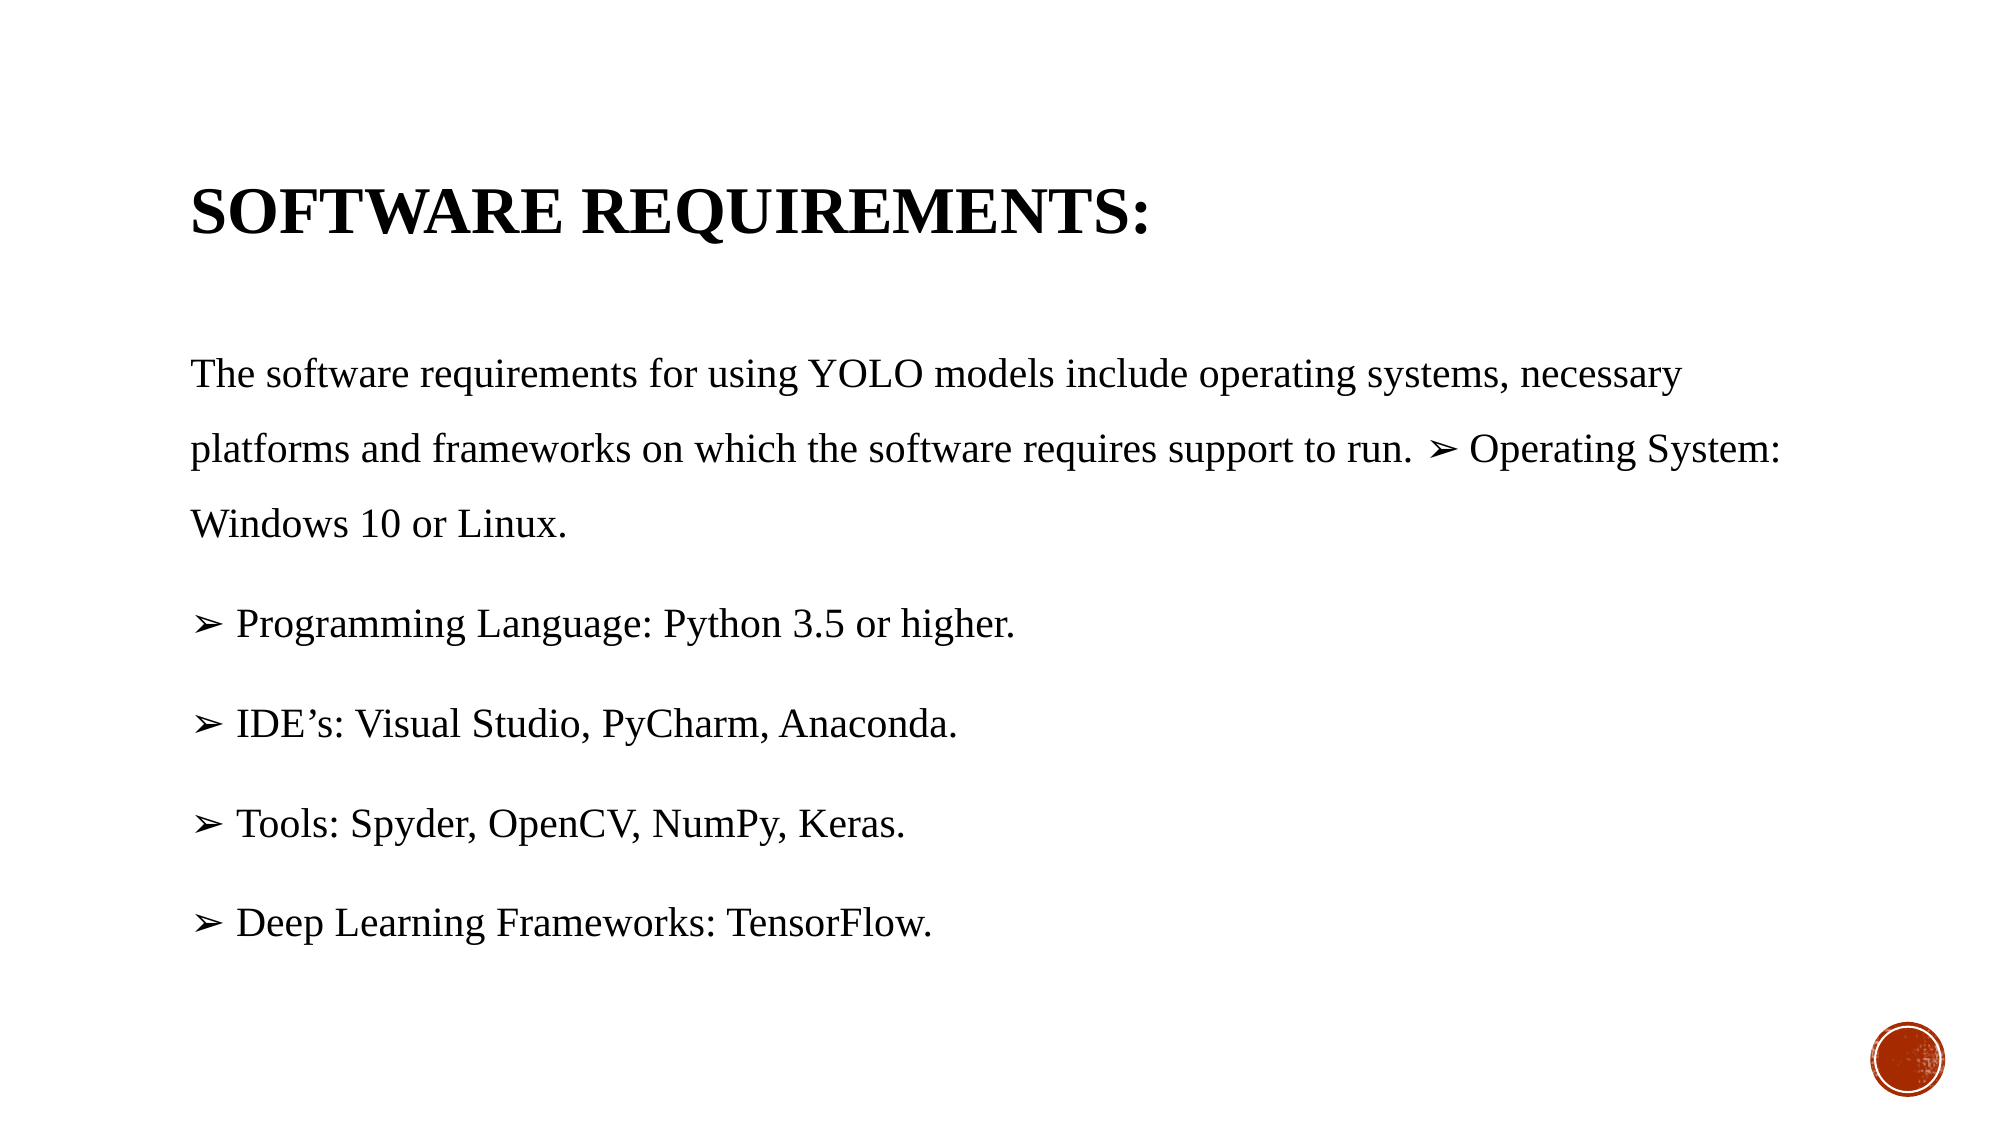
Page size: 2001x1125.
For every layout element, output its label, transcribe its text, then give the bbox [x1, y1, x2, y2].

list The software requirements for using YOLO models include operating systems, necessary platforms and frameworks on which the software requires support to run. ➢ Operating System: Windows 10 or Linux. ➢ Programming Language: Python 3.5 or higher. ➢ IDE’s: Visual Studio, PyCharm, Anaconda. ➢ Tools: Spyder, OpenCV, NumPy, Keras. ➢ Deep Learning Frameworks: TensorFlow. [175, 312, 1826, 1013]
title Software requirements: [175, 79, 1826, 312]
